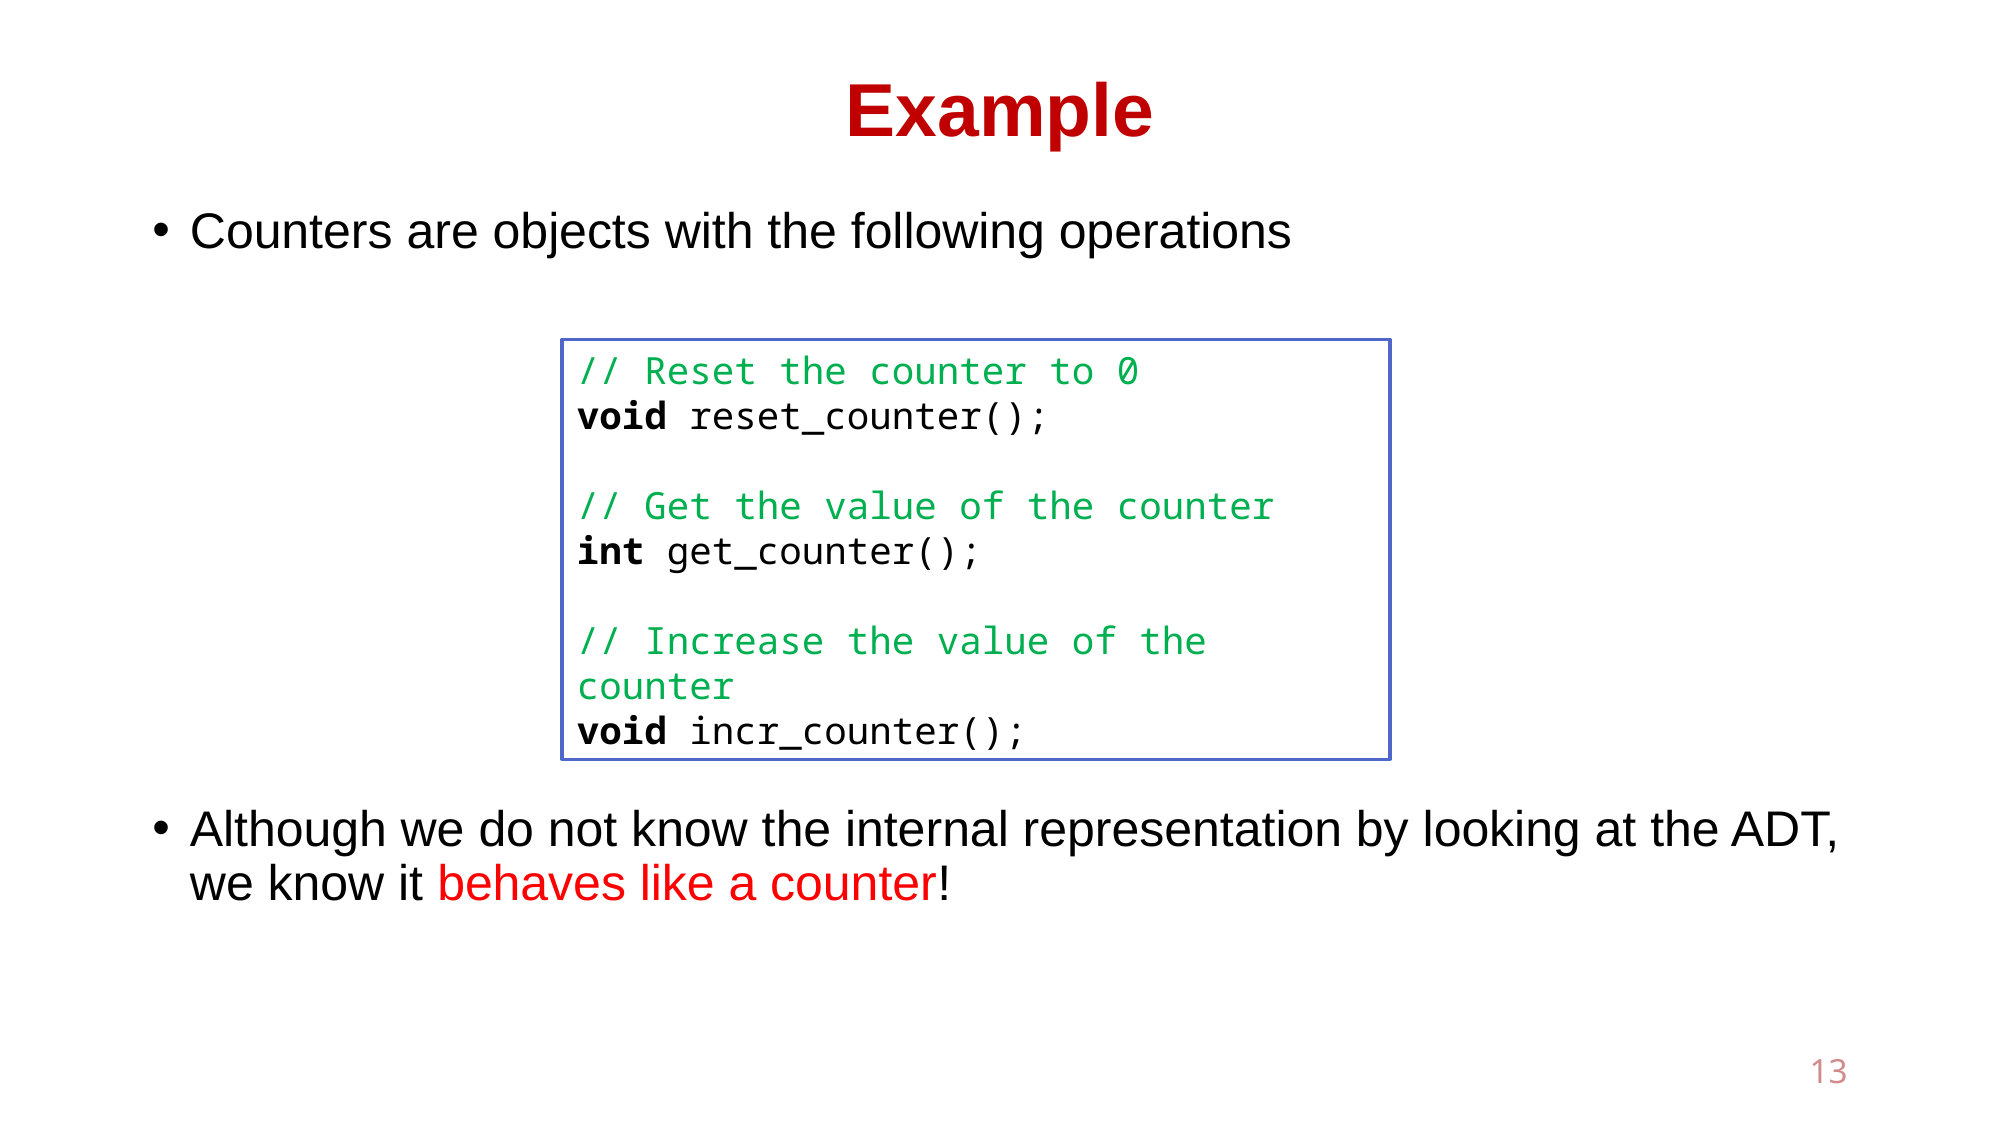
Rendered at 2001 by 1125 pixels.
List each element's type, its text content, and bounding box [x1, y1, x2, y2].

title Example [137, 59, 1863, 166]
text_box // Reset the counter to 0 void reset_counter(); // Get the value of the counter int get_counter(); // Increase the value of the counter void incr_counter(); [562, 339, 1390, 760]
slide_number 13 [1412, 1042, 1863, 1103]
list Counters are objects with the following operations Although we do not know the internal representation by looking at the ADT, we know it behaves like a counter! [137, 197, 1863, 1025]
